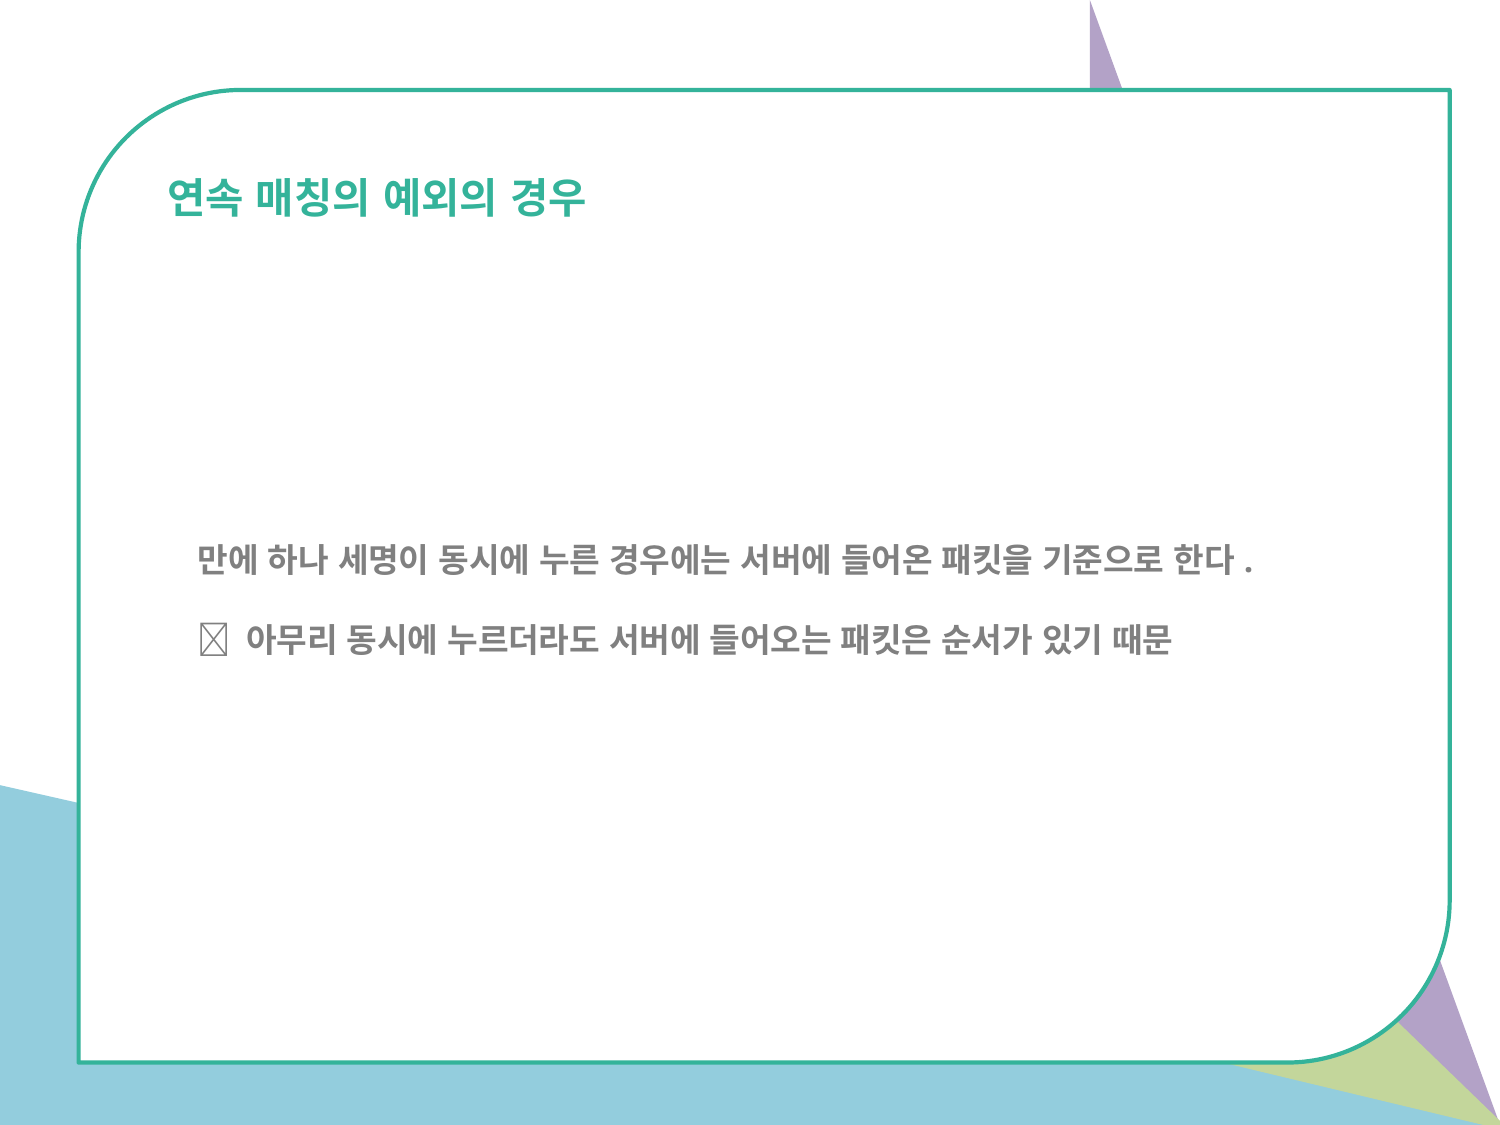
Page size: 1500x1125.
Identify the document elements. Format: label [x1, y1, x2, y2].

text_box [0, 0, 1500, 1125]
